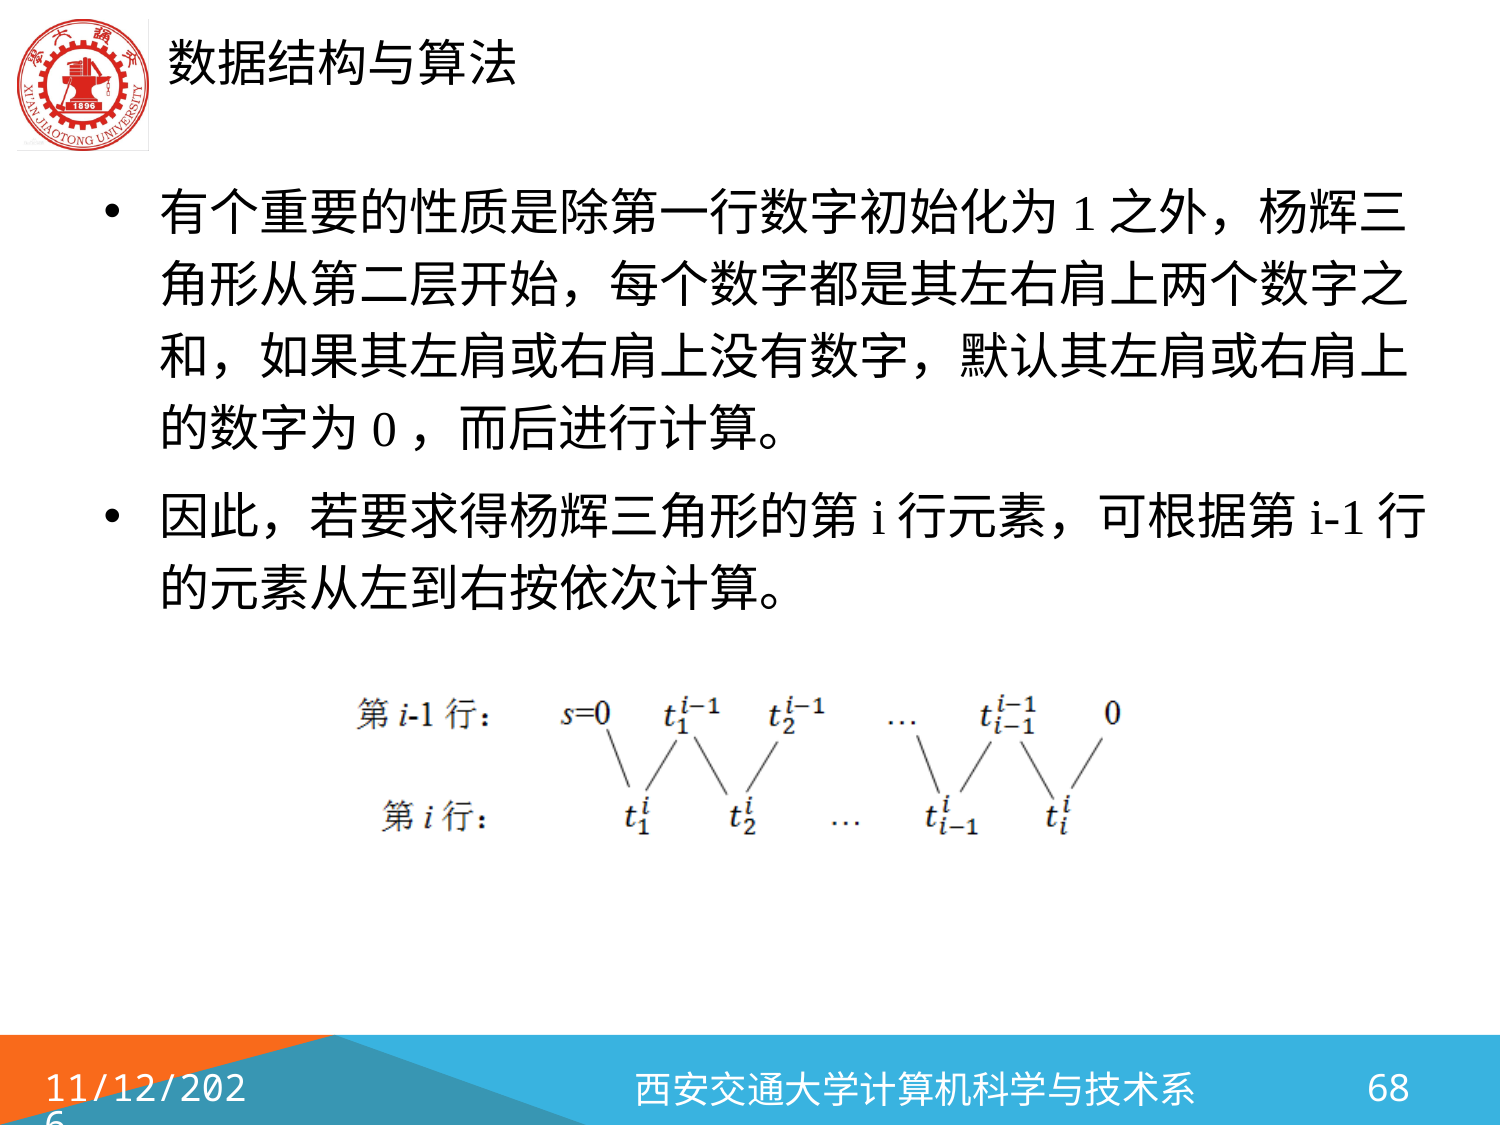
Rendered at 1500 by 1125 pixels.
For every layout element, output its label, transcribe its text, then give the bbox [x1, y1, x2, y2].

list 有个重要的性质是除第一行数字初始化为1之外，杨辉三角形从第二层开始，每个数字都是其左右肩上两个数字之和，如果其左肩或右肩上没有数字，默认其左肩或右肩上的数字为0，而后进行计算。 因此，若要求得杨辉三角形的第i行元素，可根据第i-1行的元素从左到右按依次计算。 [88, 160, 1453, 657]
picture [17, 19, 149, 151]
picture [339, 679, 1153, 863]
